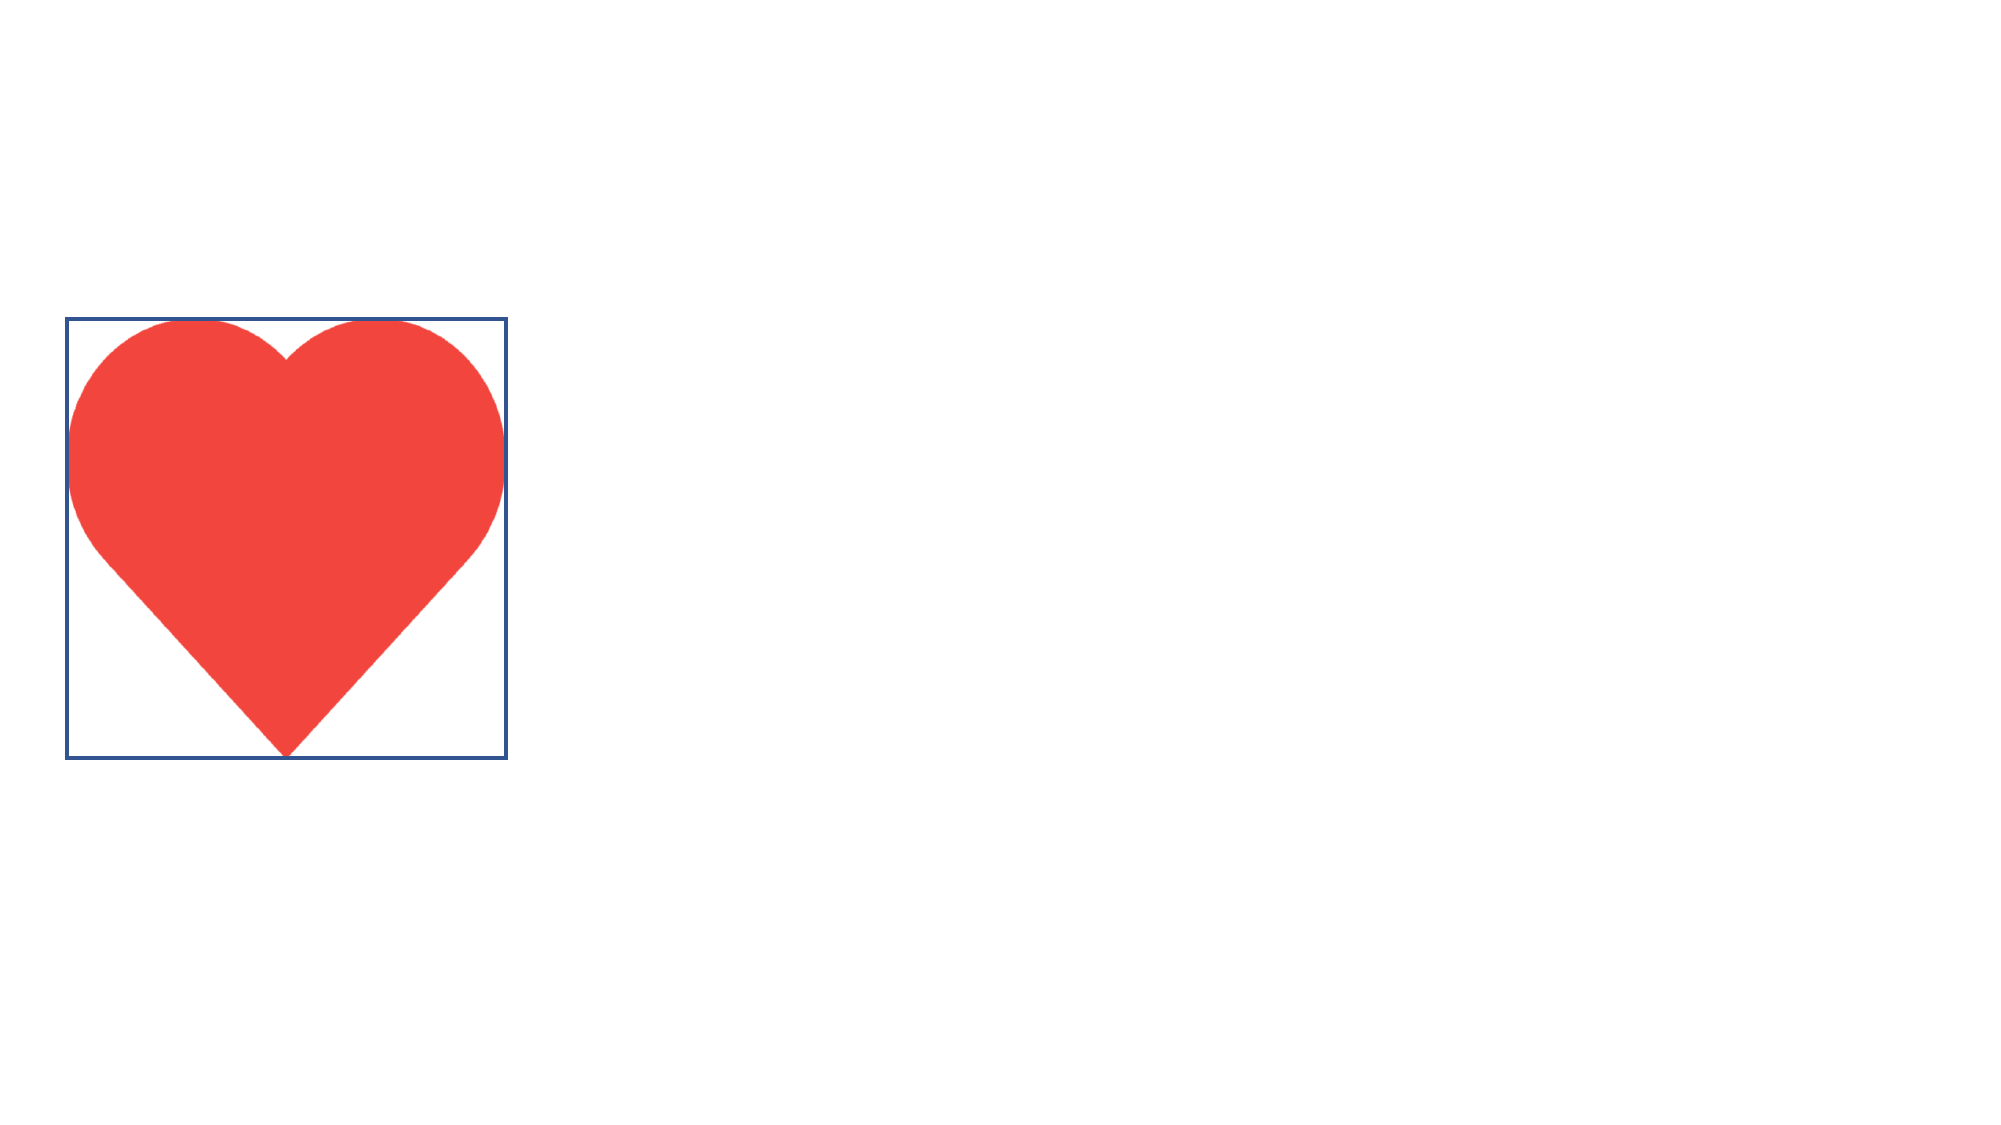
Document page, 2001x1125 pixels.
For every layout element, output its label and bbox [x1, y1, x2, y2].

text_box [66, 318, 507, 759]
